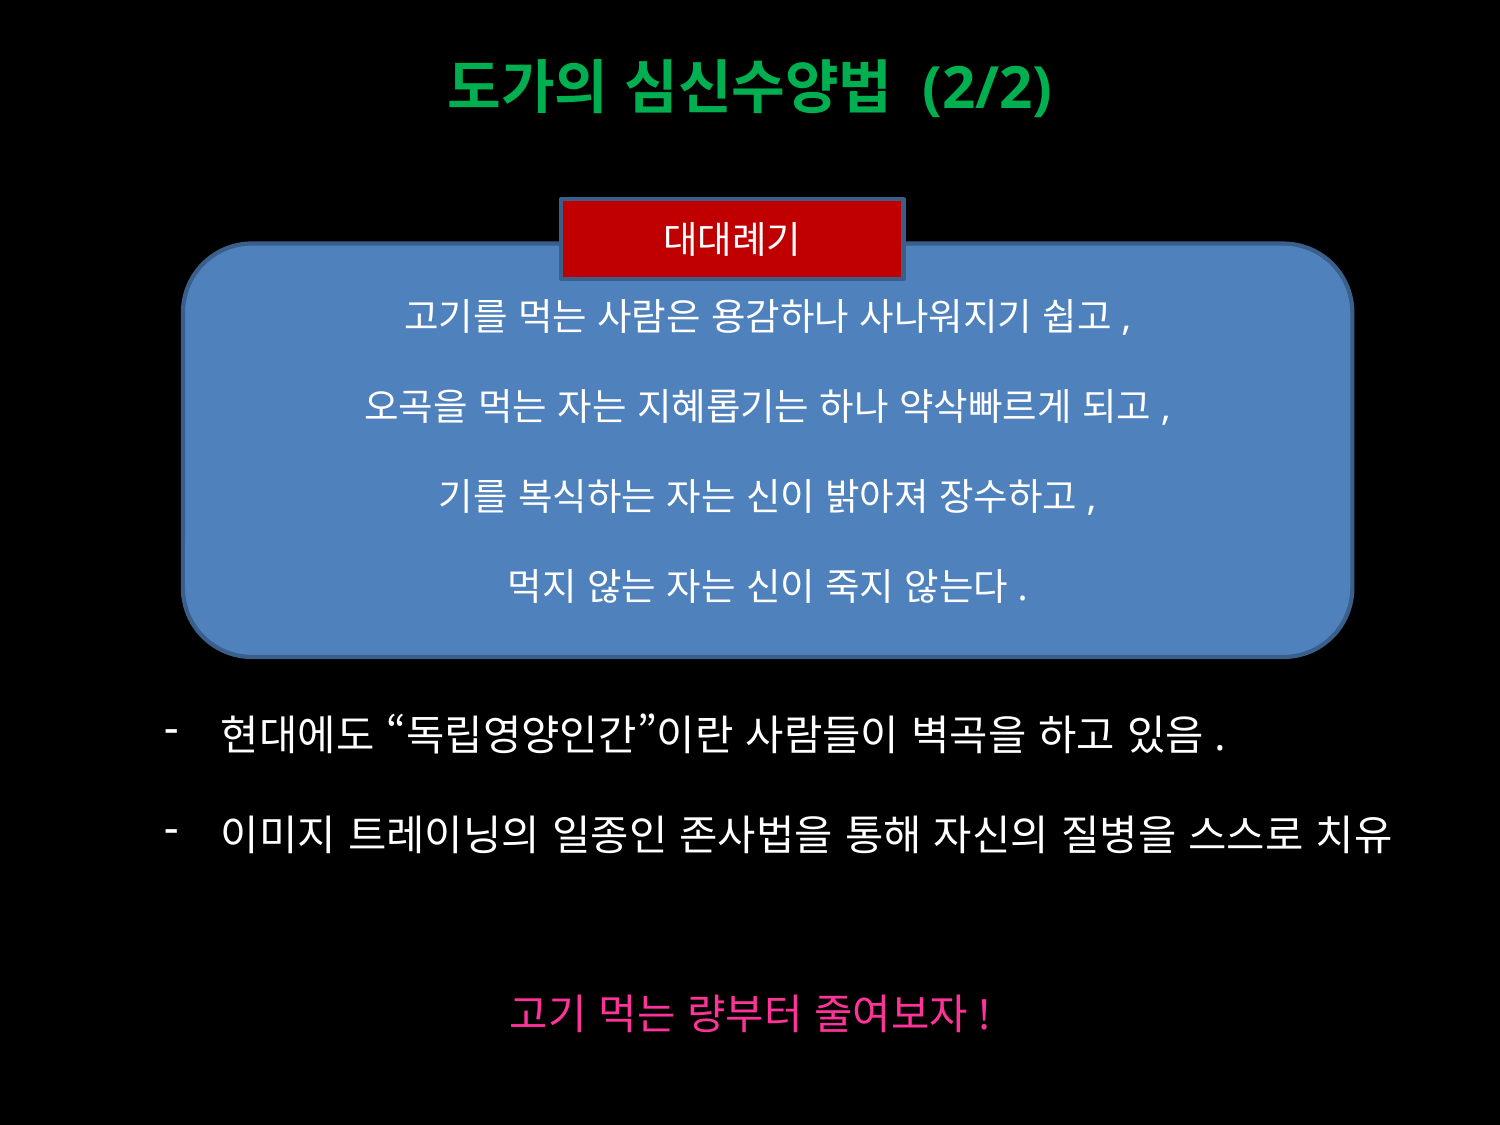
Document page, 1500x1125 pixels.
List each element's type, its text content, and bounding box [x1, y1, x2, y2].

text_box 고기를 먹는 사람은 용감하나 사나워지기 쉽고, 오곡을 먹는 자는 지혜롭기는 하나 약삭빠르게 되고, 기를 복식하는 자는 신이 밝아져 장수하고, 먹지 않는 자는 신이 죽지 않는다. [180, 241, 1355, 660]
text_box 고기 먹는 량부터 줄여보자! [495, 980, 1005, 1045]
text_box 대대례기 [559, 197, 906, 281]
text_box 현대에도 “독립영양인간”이란 사람들이 벽곡을 하고 있음. 이미지 트레이닝의 일종인 존사법을 통해 자신의 질병을 스스로 치유 [149, 701, 1408, 967]
text_box 도가의 심신수양법 (2/2) [41, 42, 1459, 198]
